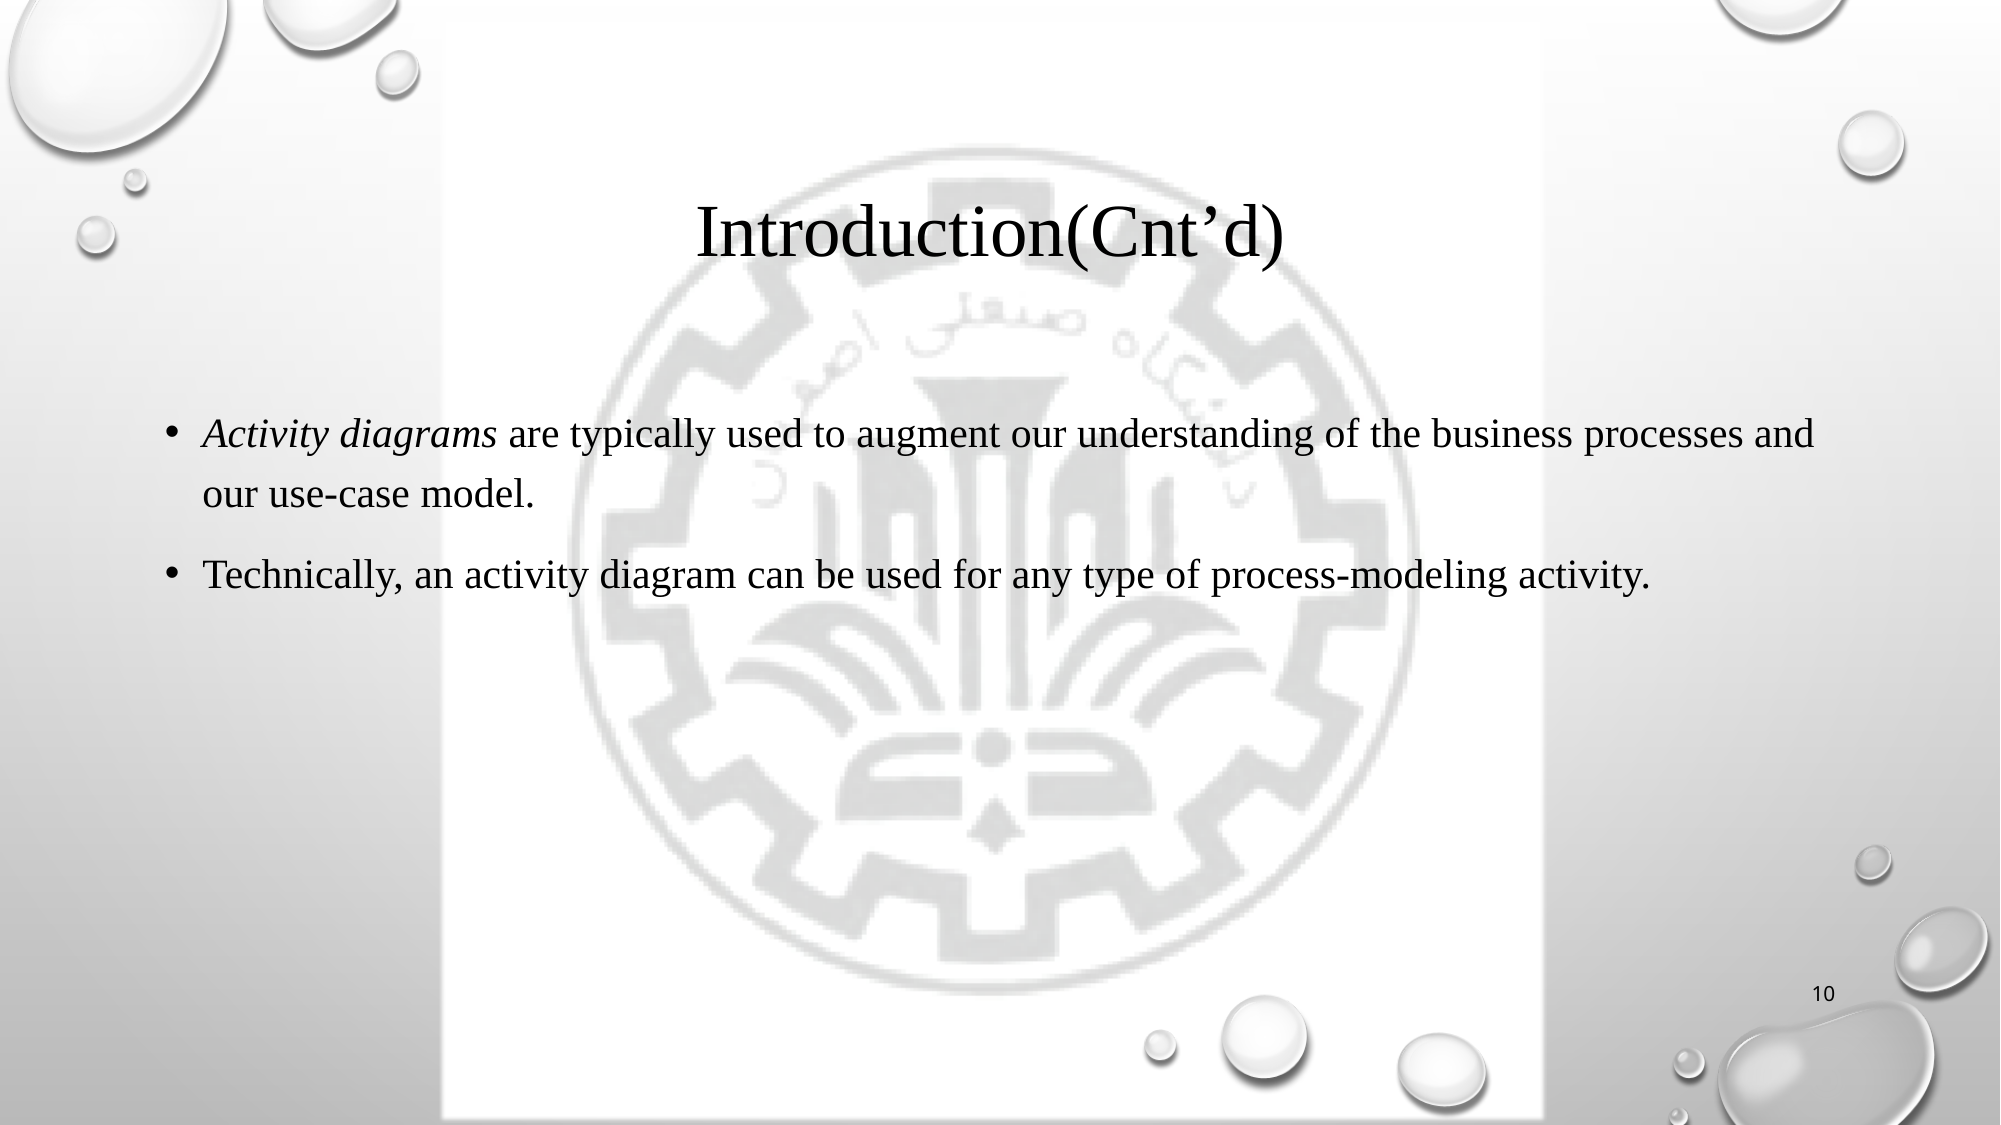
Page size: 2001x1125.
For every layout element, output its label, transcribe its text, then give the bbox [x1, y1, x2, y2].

picture [0, 0, 2000, 1125]
list Activity diagrams are typically used to augment our understanding of the business processes and our use-case model. Technically, an activity diagram can be used for any type of process-modeling activity. [149, 388, 1850, 950]
title Introduction(Cnt’d) [149, 101, 1851, 364]
slide_number 10 [1724, 965, 1851, 1025]
